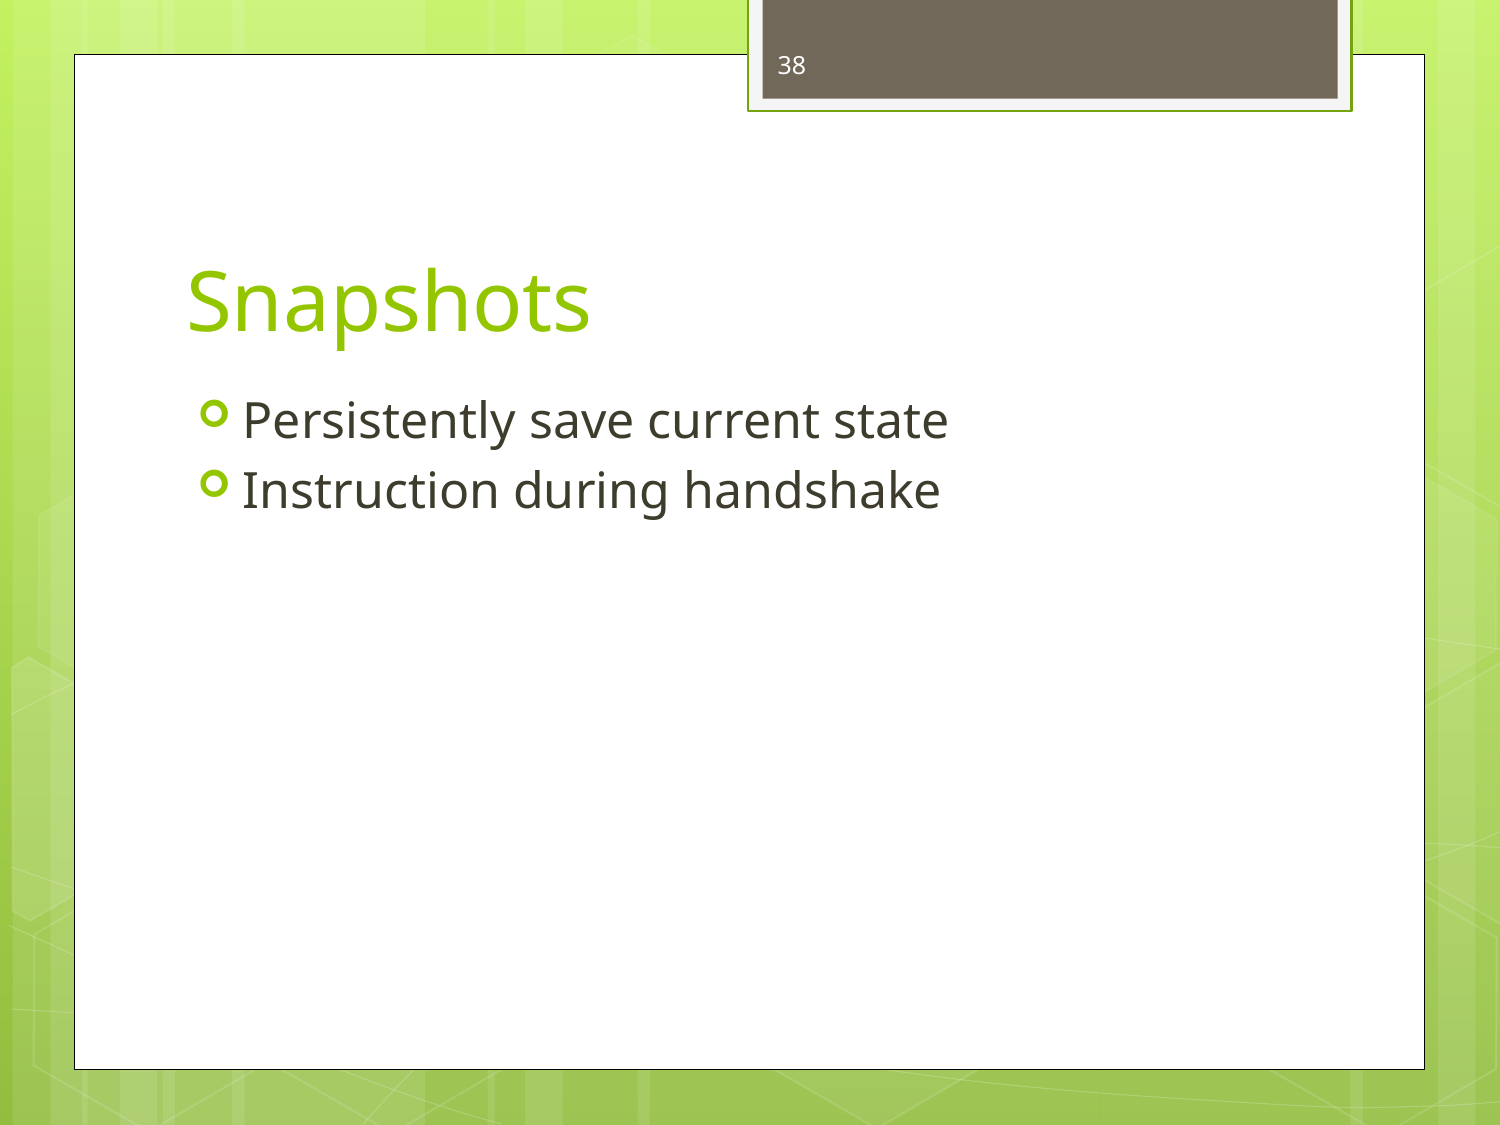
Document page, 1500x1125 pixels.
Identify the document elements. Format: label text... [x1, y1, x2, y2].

title Snapshots [171, 168, 1324, 357]
list Persistently save current state Instruction during handshake [171, 381, 1283, 957]
slide_number 38 [762, 36, 982, 97]
